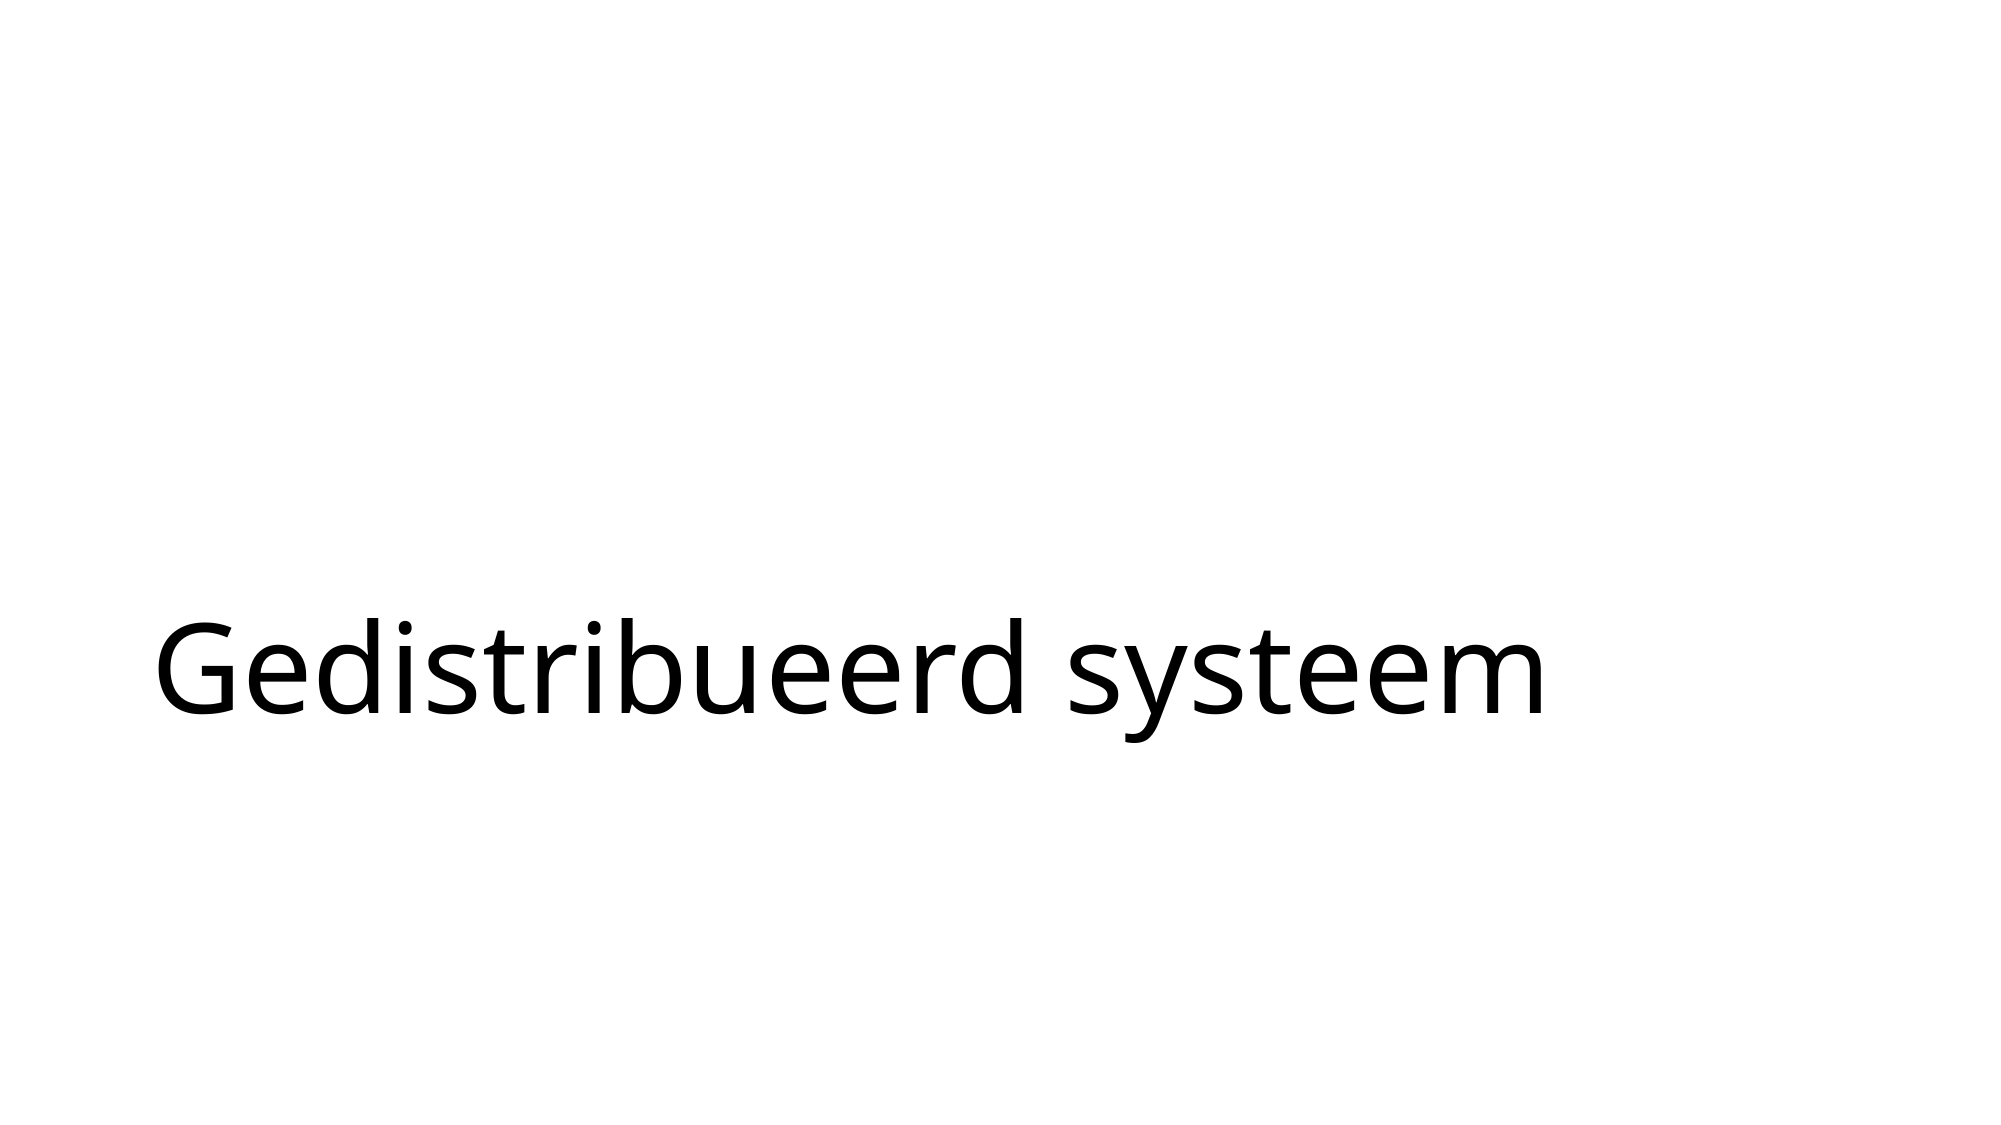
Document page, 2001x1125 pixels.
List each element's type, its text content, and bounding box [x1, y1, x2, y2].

title Gedistribueerd systeem [136, 280, 1862, 749]
